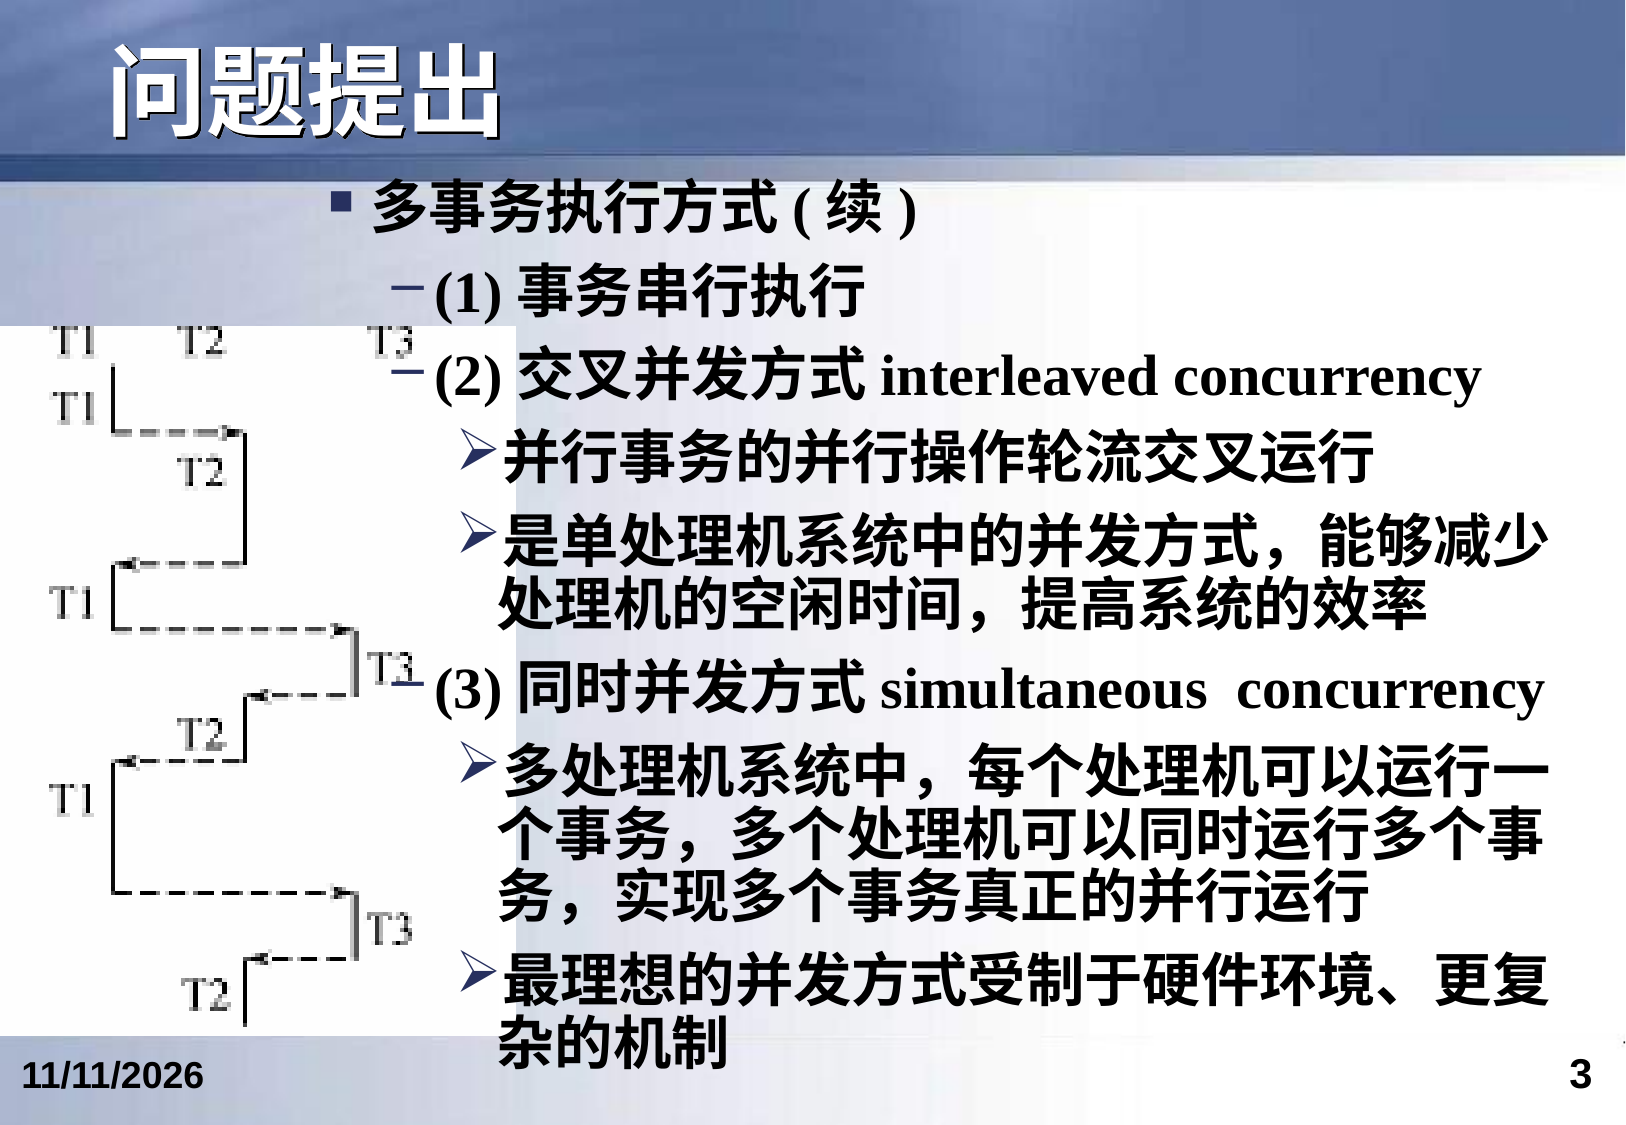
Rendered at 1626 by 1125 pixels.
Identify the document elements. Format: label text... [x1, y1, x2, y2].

picture [0, 0, 1626, 1125]
slide_number 3 [1201, 1037, 1612, 1124]
title 问题提出 [106, 41, 1554, 150]
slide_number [2, 1044, 380, 1125]
list 多事务执行方式(续) (1)事务串行执行 (2)交叉并发方式interleaved concurrency 并行事务的并行操作轮流交叉运行 是单处理机系统中的并发方式，能够减少处理机的空闲时间，提高系统的效率 (3)同时并发方式simultaneous concurrency 多处理机系统中，每个处理机可以运行一个事务，多个处理机可以同时运行多个事务，实现多个事务真正的并行运行 最理想的并发方式受制于硬件环境、更复杂的机制 [328, 178, 1554, 1106]
